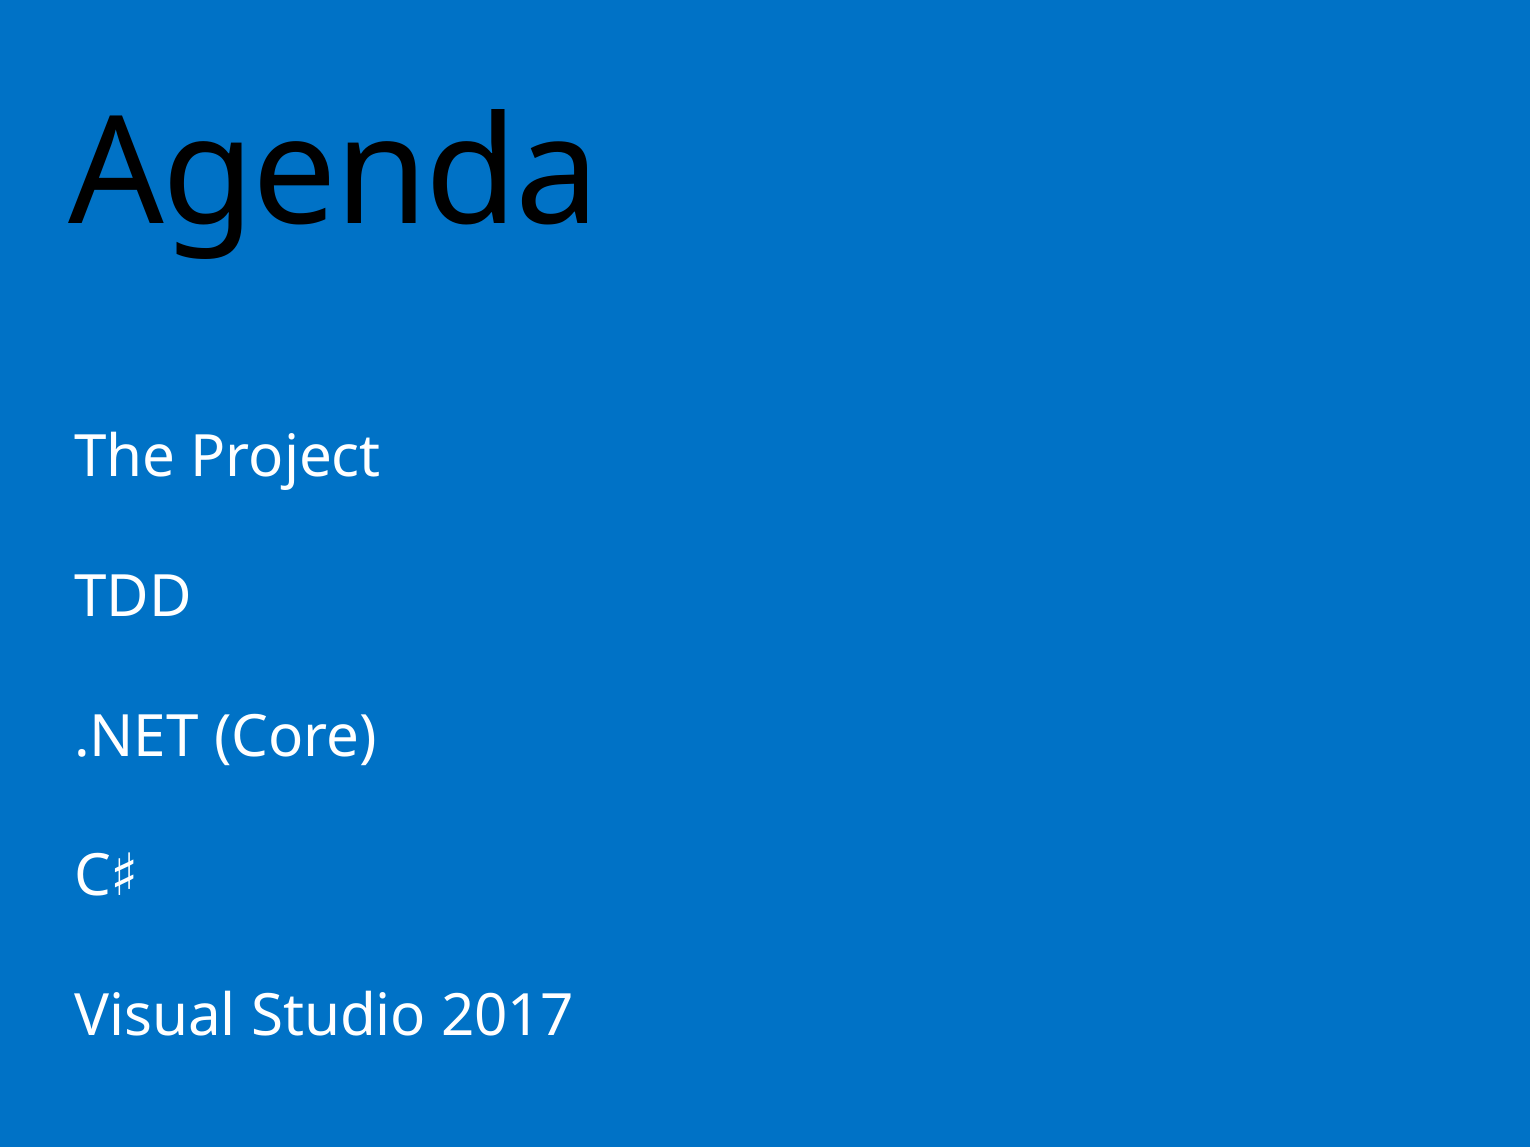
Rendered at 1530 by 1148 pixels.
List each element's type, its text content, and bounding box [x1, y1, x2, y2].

title Agenda [45, 78, 1485, 301]
text_box The Project TDD .NET (Core) C♯ Visual Studio 2017 [44, 393, 1395, 1072]
